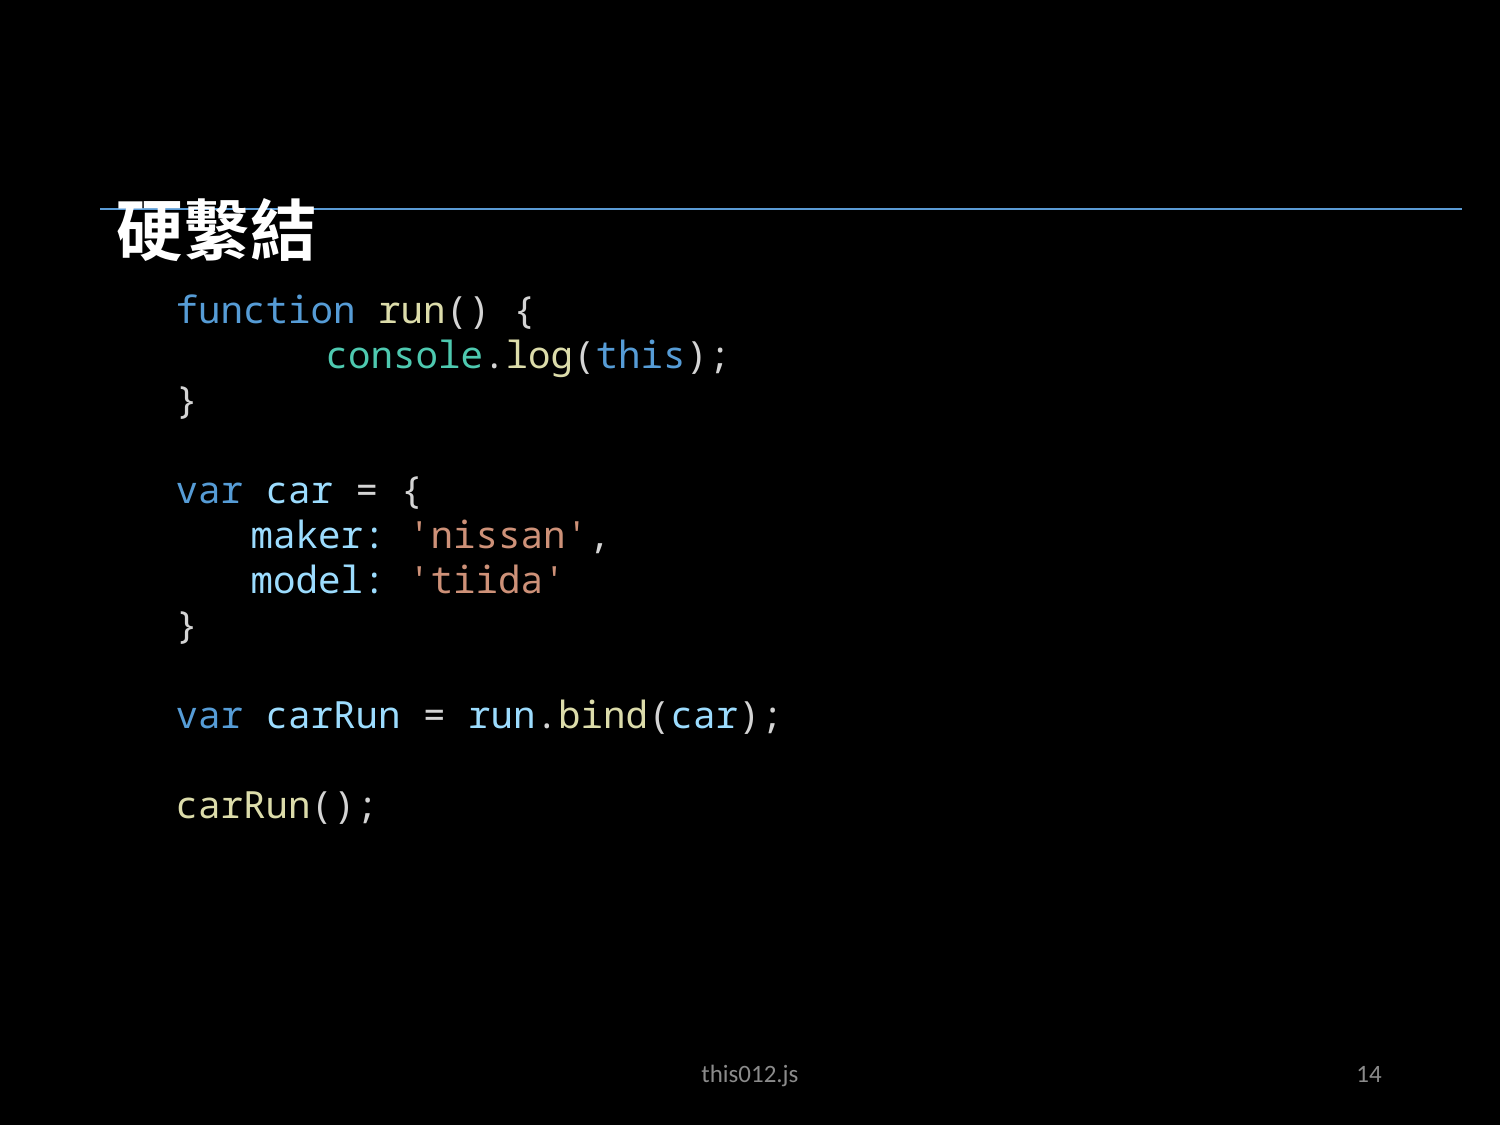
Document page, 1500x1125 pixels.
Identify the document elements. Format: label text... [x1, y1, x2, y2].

footer this012.js [496, 1042, 1004, 1103]
title 硬繫結 [101, 59, 1396, 278]
text_box function run() { console.log(this); } var car = { maker: 'nissan', model: 'tiida' } var carRun = run.bind(car); carRun(); [160, 279, 1455, 834]
slide_number 14 [1059, 1042, 1397, 1103]
